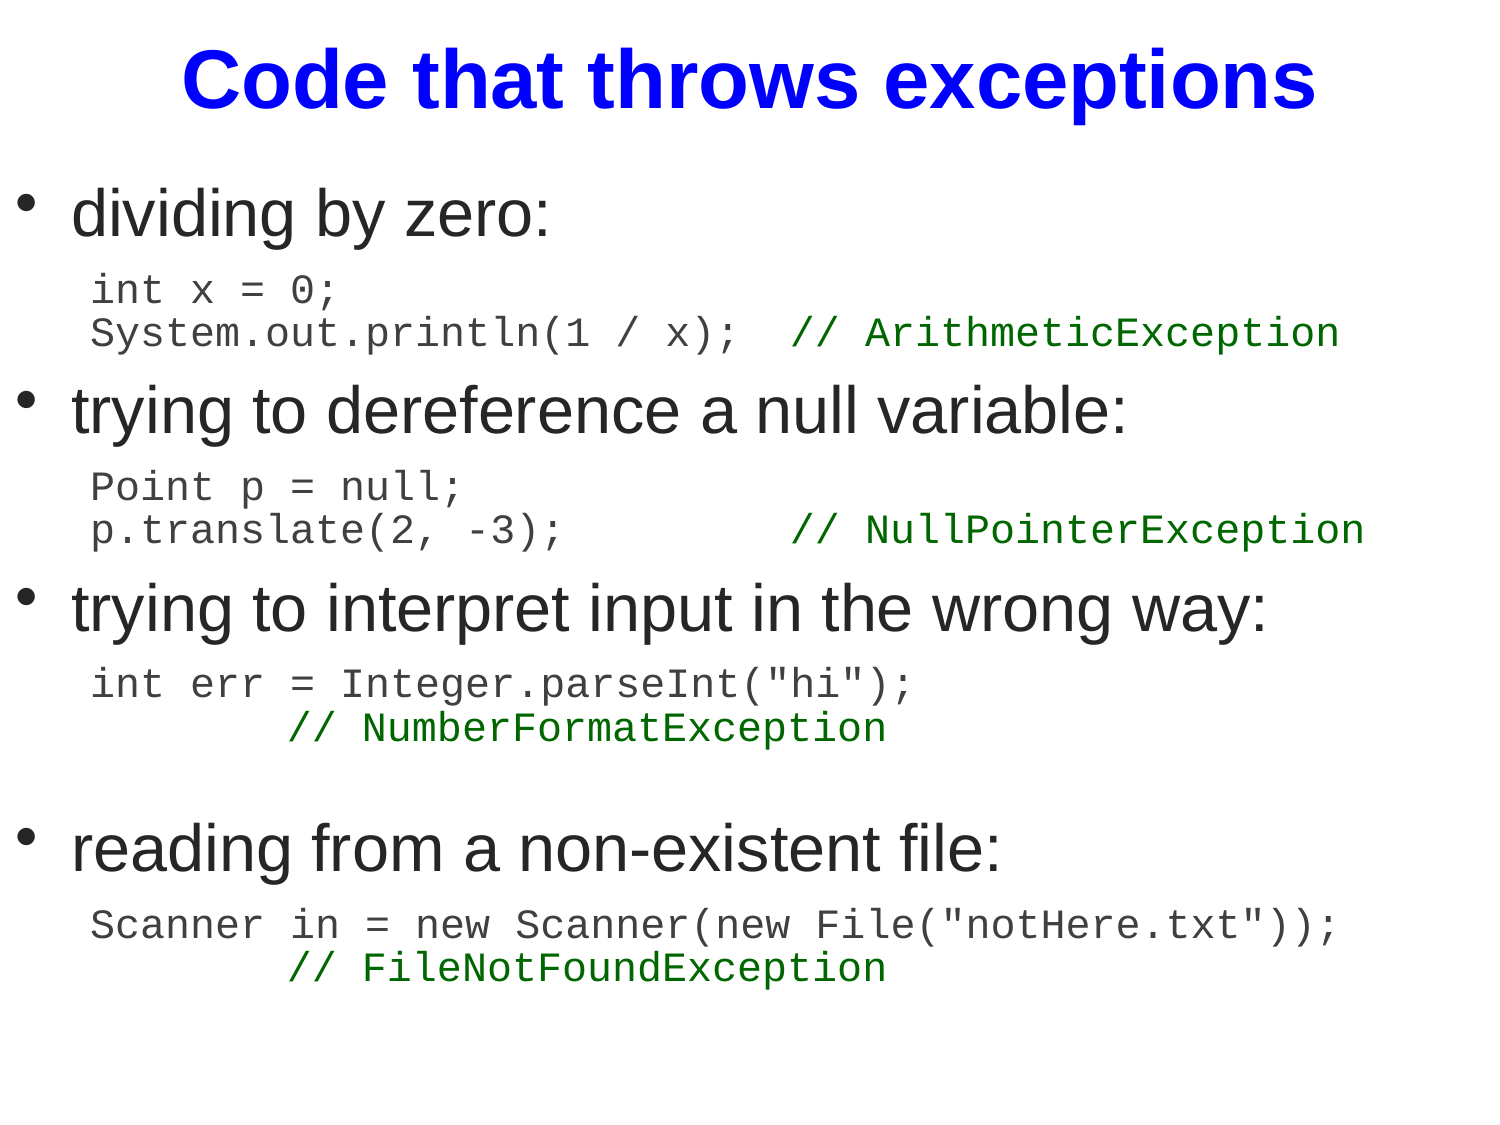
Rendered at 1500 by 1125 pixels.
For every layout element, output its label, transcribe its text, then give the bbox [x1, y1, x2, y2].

list dividing by zero: int x = 0; System.out.println(1 / x); // ArithmeticException trying to dereference a null variable: Point p = null; p.translate(2, -3); // NullPointerException trying to interpret input in the wrong way: int err = Integer.parseInt("hi"); // NumberFormatException reading from a non-existent file: Scanner in = new Scanner(new File("notHere.txt")); // FileNotFoundException [0, 162, 1500, 1075]
title Code that throws exceptions [24, 12, 1475, 138]
